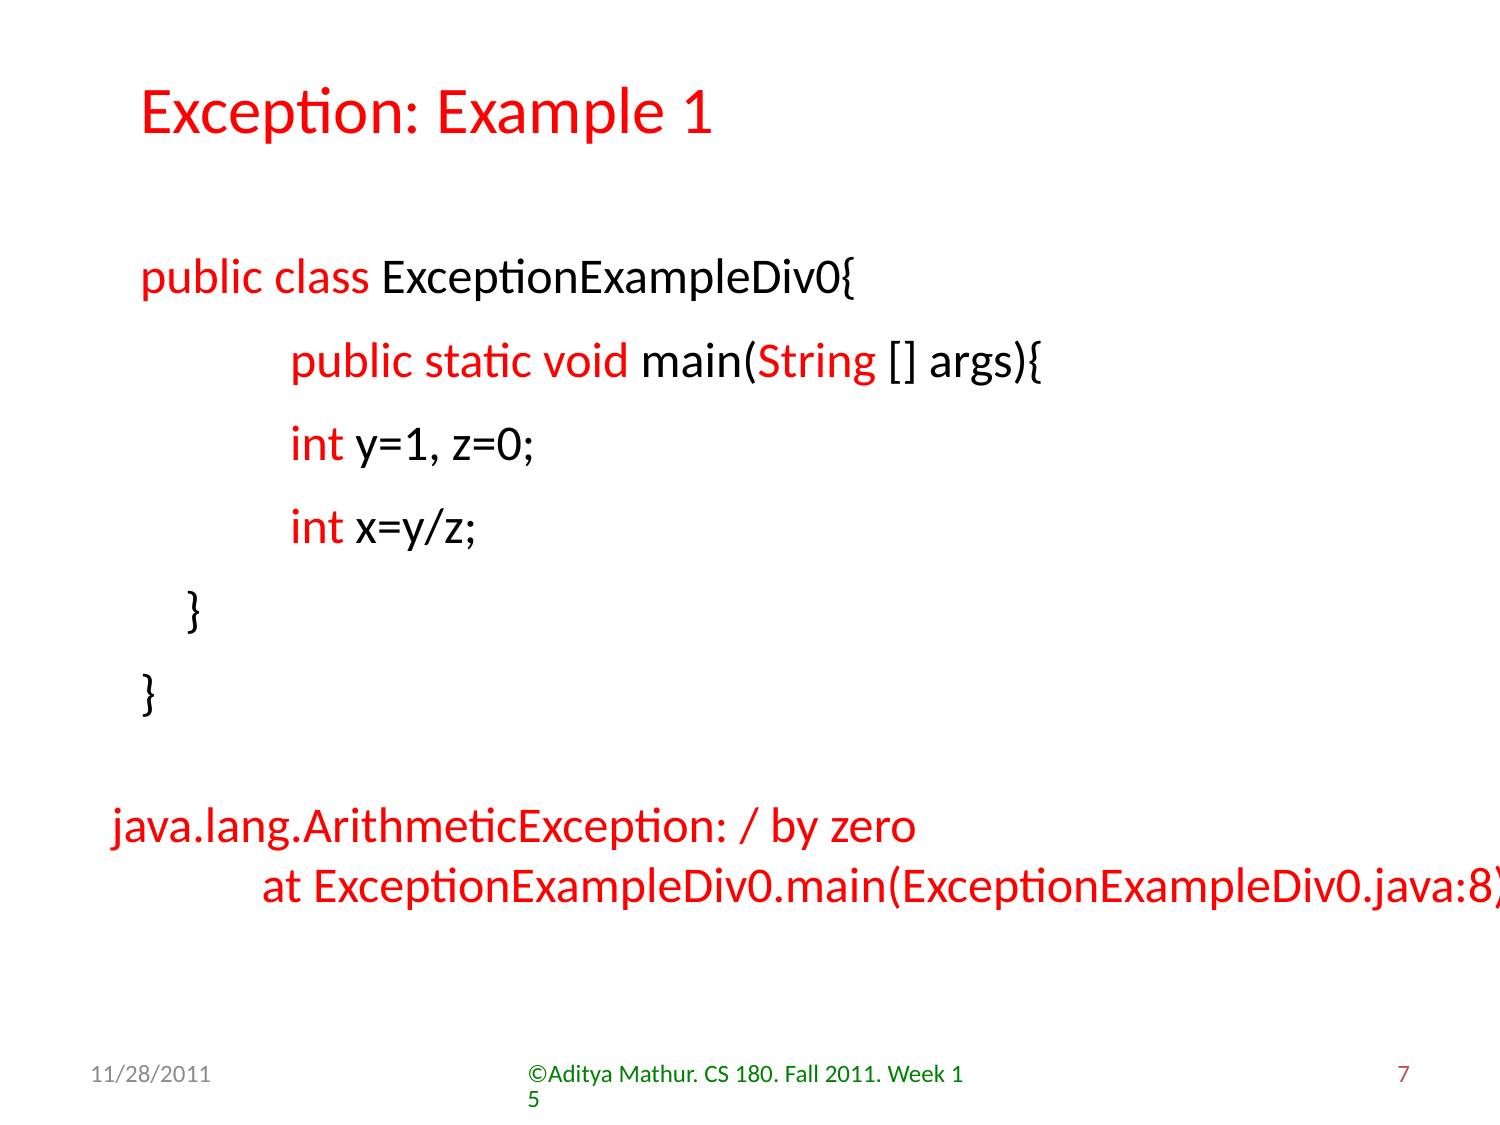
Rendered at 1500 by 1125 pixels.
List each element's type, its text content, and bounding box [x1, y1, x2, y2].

text_box public class ExceptionExampleDiv0{ public static void main(String [] args){ int y=1, z=0; int x=y/z; } } [125, 213, 1193, 728]
text_box java.lang.ArithmeticException: / by zero at ExceptionExampleDiv0.main(ExceptionExampleDiv0.java:8) [96, 785, 1500, 920]
slide_number 7 [1074, 1042, 1425, 1103]
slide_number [75, 1042, 425, 1103]
title Exception: Example 1 [125, 60, 1075, 162]
footer ©Aditya Mathur. CS 180. Fall 2011. Week 15 [512, 1042, 988, 1103]
